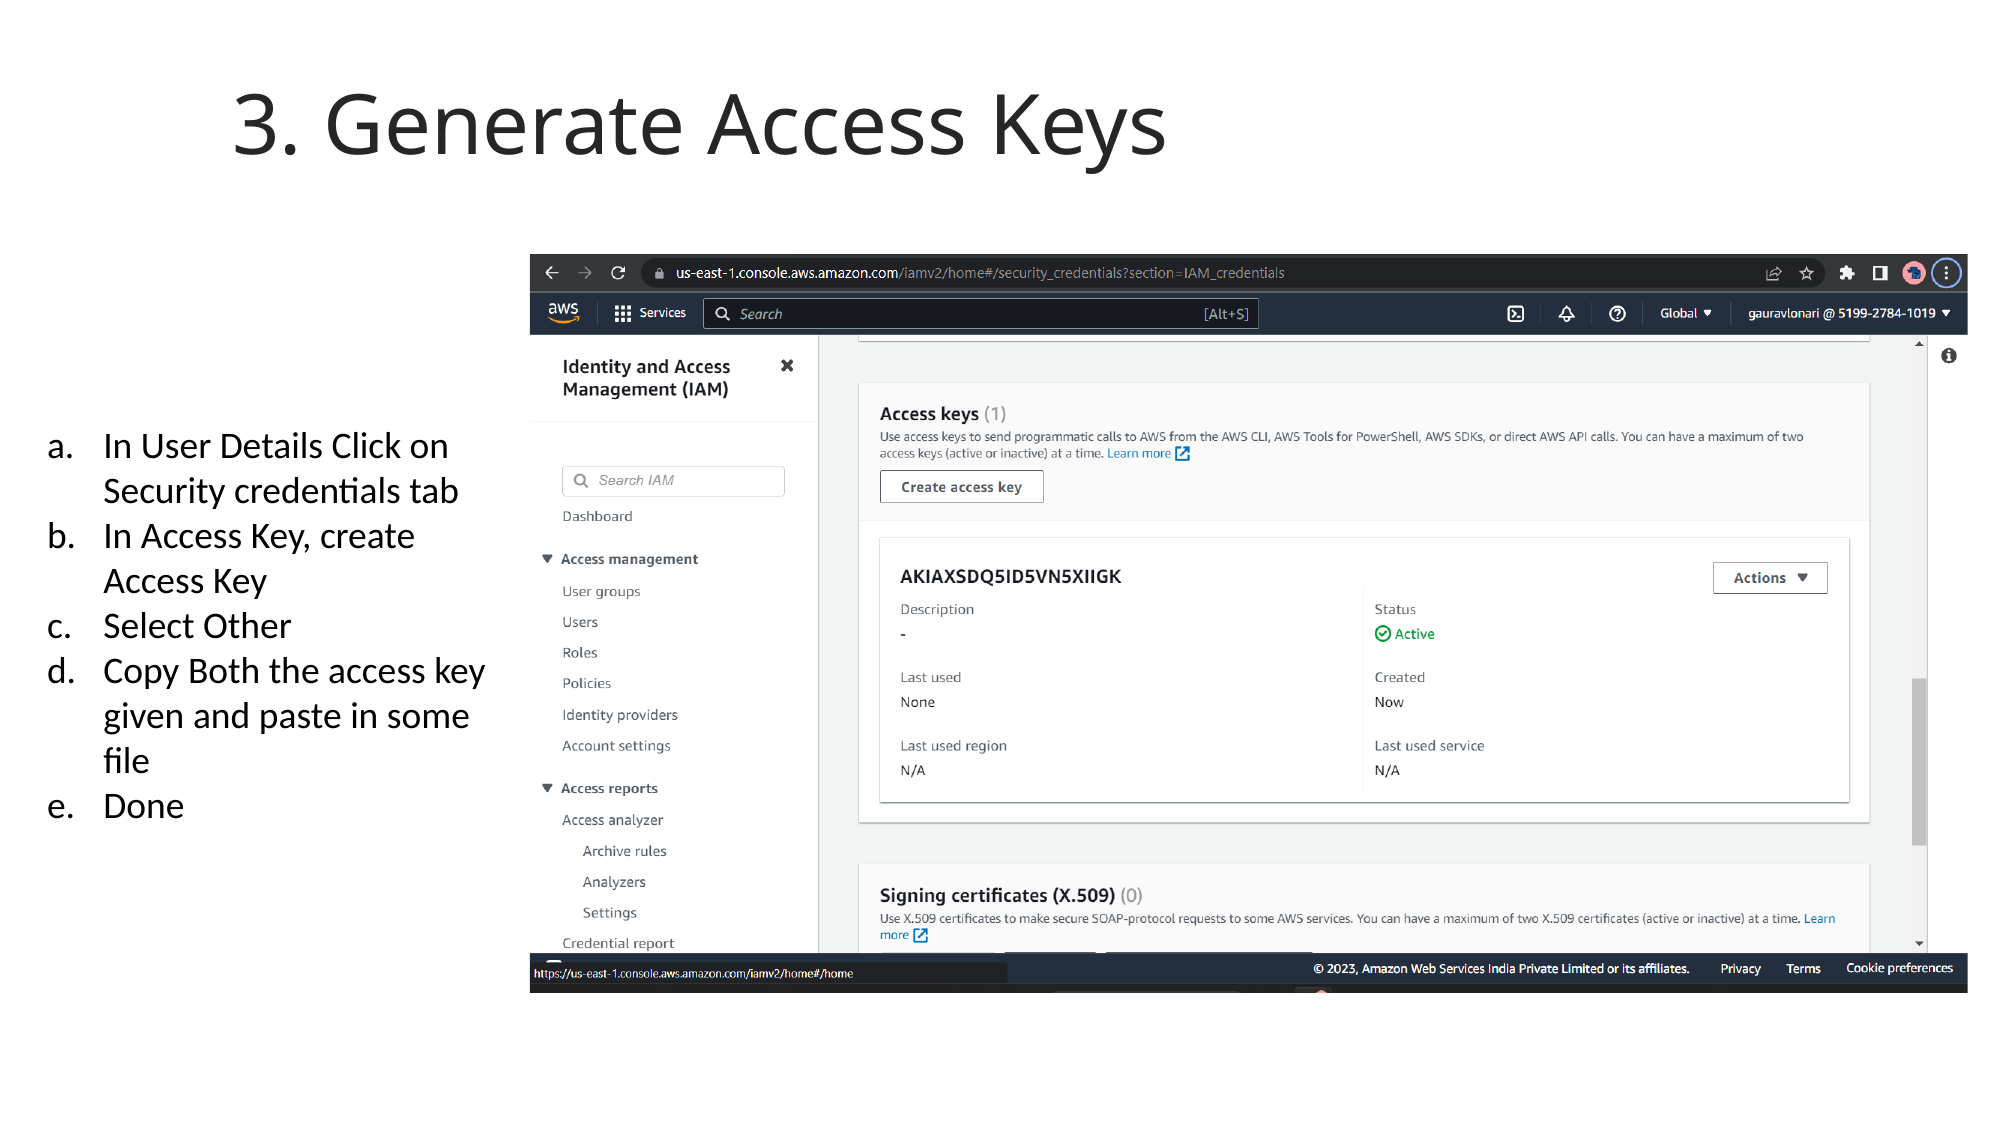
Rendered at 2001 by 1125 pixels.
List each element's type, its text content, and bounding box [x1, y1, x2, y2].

title 3. Generate Access Keys [217, 73, 1783, 182]
text_box In User Details Click on Security credentials tab In Access Key, create Access Key Select Other Copy Both the access key given and paste in some file Done [32, 413, 529, 834]
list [529, 254, 1968, 993]
